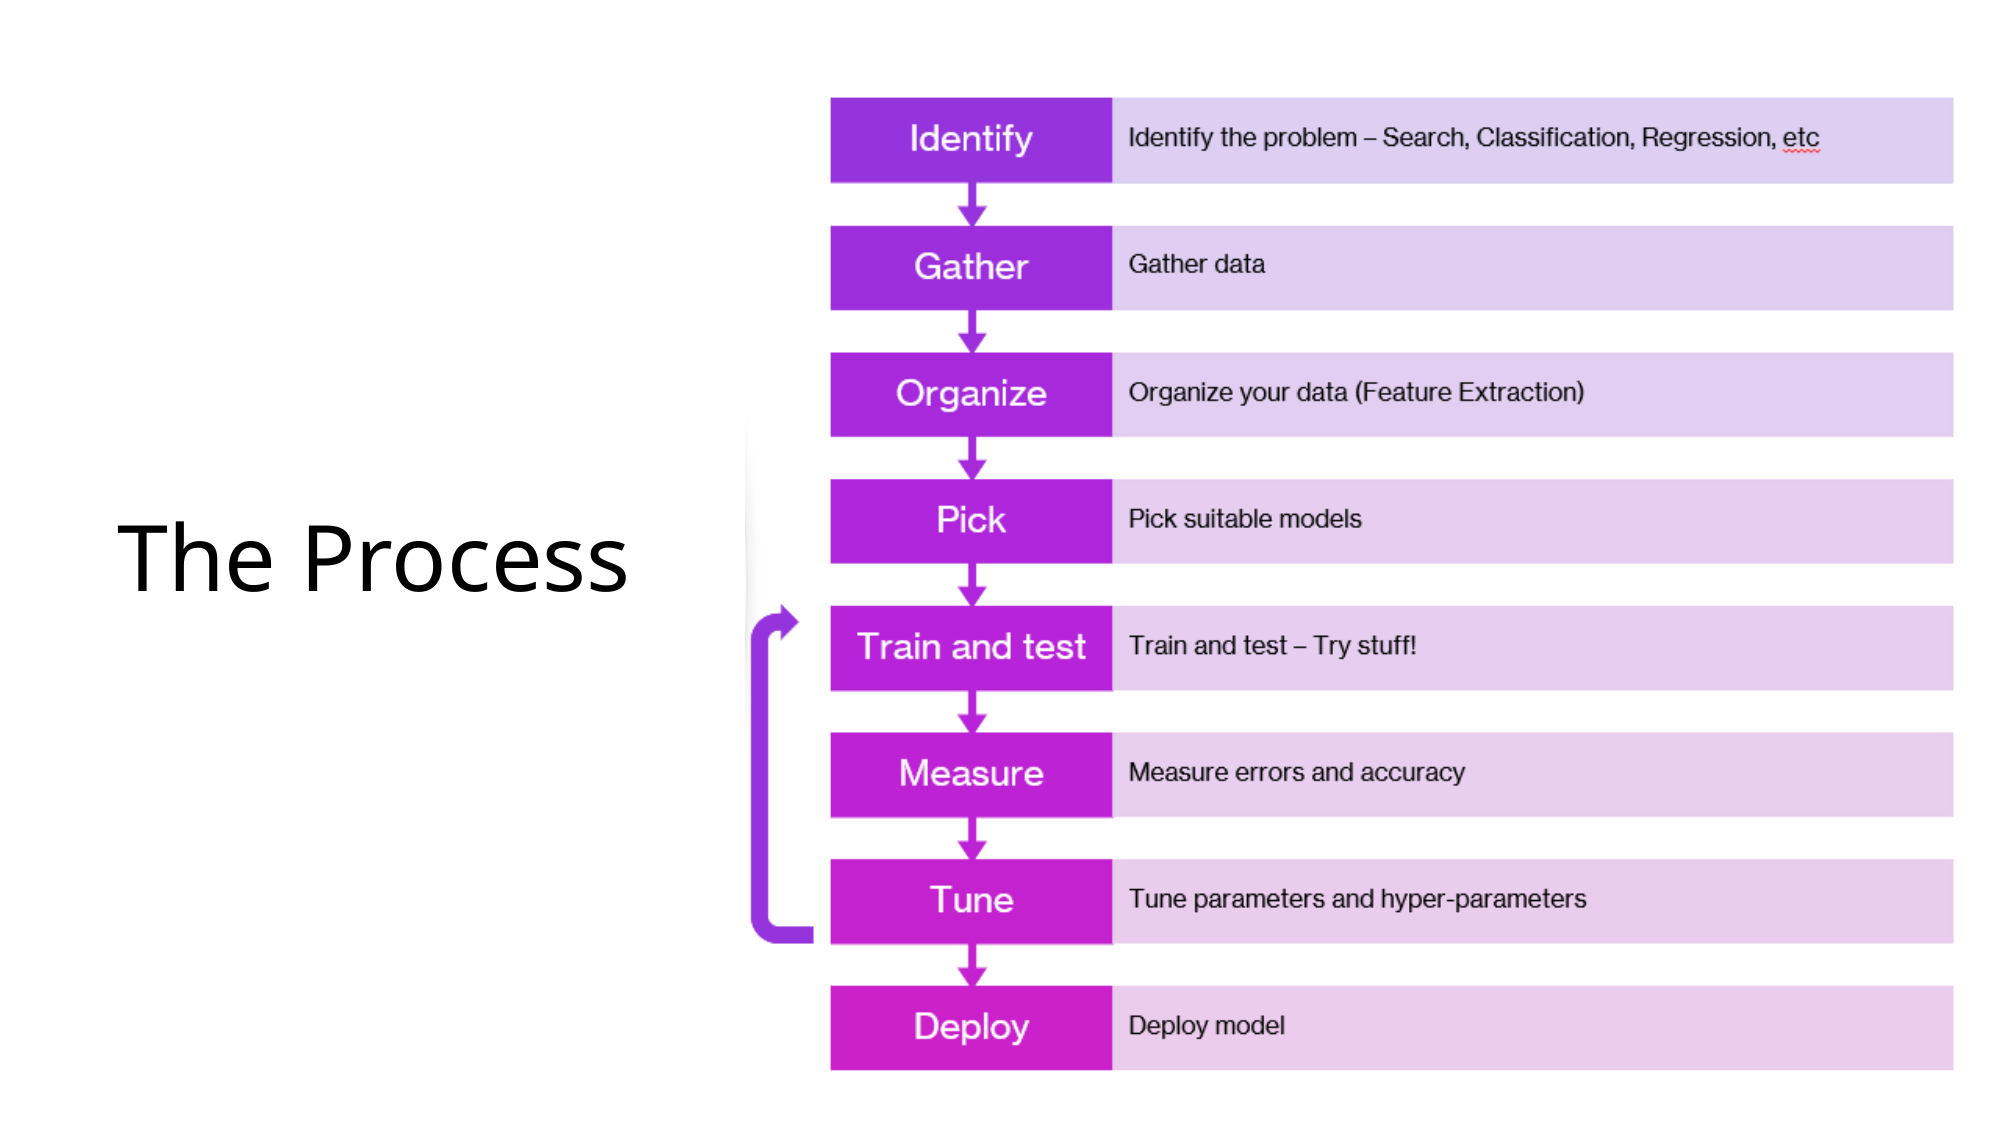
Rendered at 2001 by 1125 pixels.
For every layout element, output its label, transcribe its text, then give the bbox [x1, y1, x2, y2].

picture [745, 87, 1960, 1083]
title The Process [101, 190, 693, 933]
